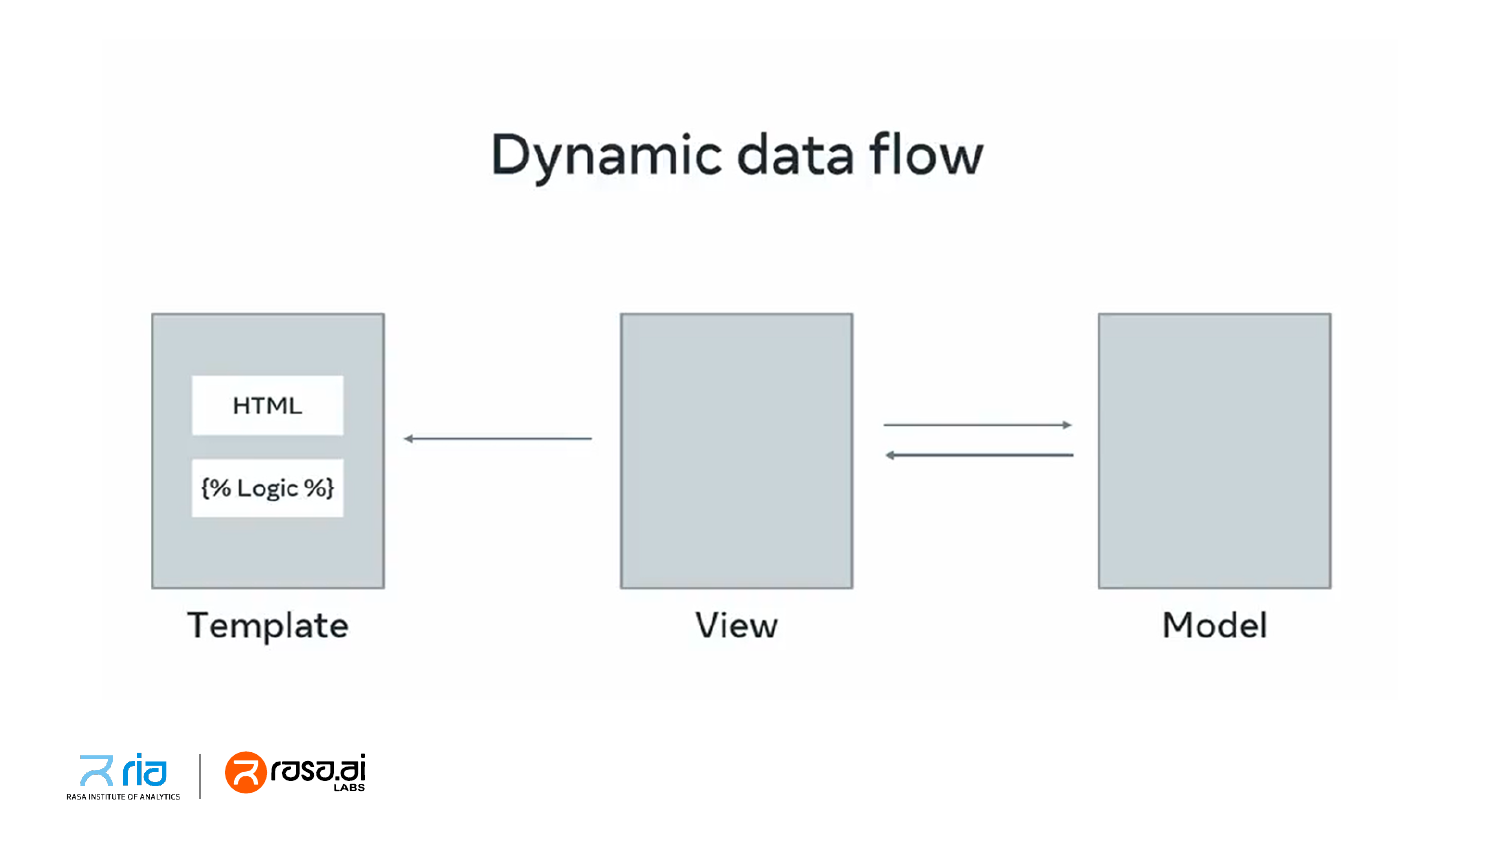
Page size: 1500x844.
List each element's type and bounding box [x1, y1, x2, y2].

picture [58, 744, 188, 808]
picture [102, 38, 1398, 700]
